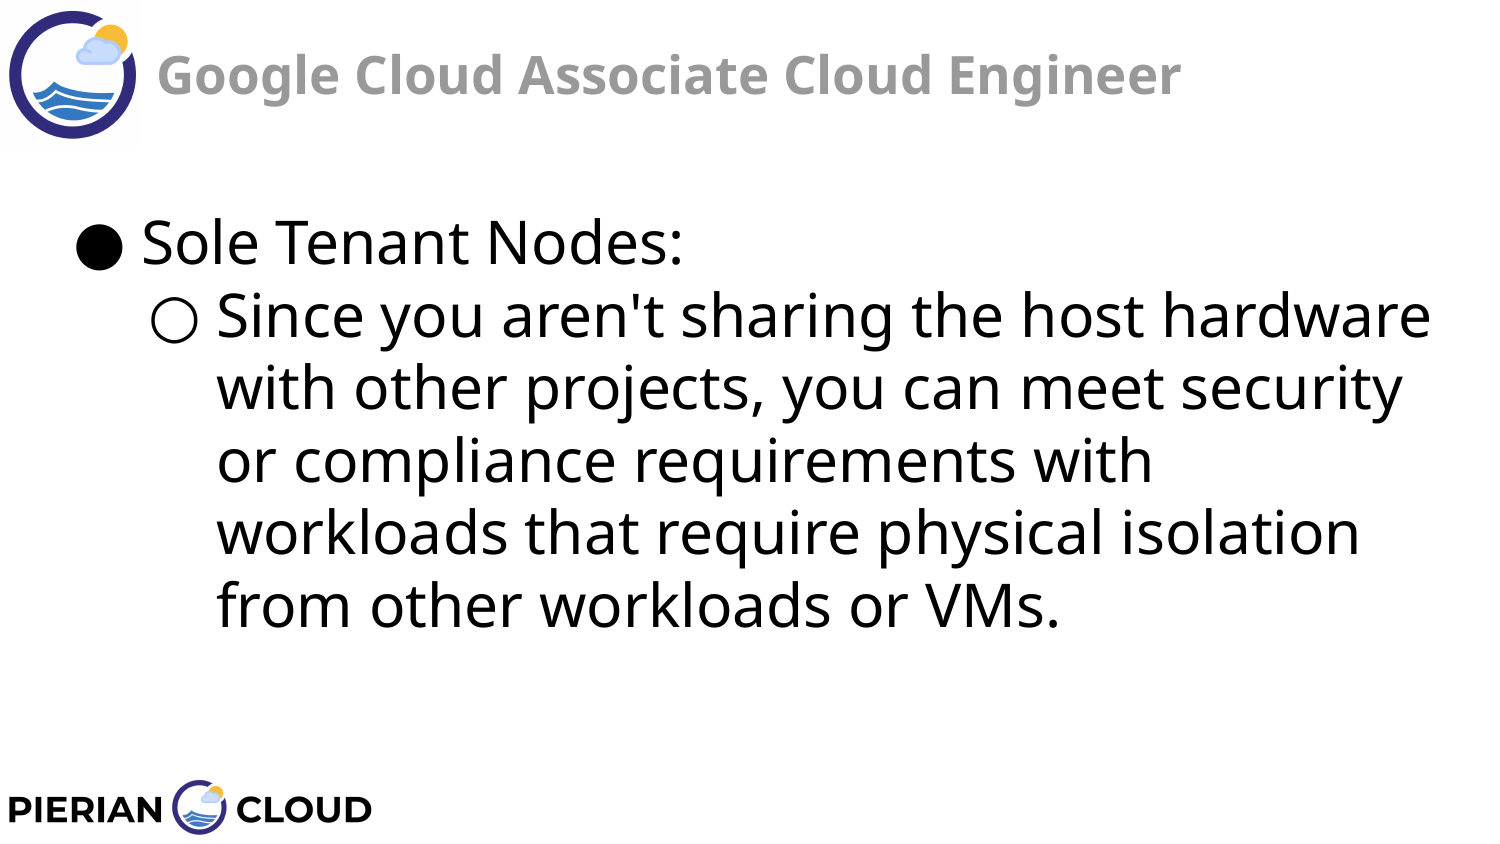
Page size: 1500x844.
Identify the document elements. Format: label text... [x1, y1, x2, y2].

subtitle Sole Tenant Nodes: Since you aren't sharing the host hardware with other projects, you can meet security or compliance requirements with workloads that require physical isolation from other workloads or VMs. [51, 189, 1476, 750]
picture [0, 758, 375, 844]
picture [0, 0, 142, 146]
title Google Cloud Associate Cloud Engineer [146, 25, 1420, 120]
